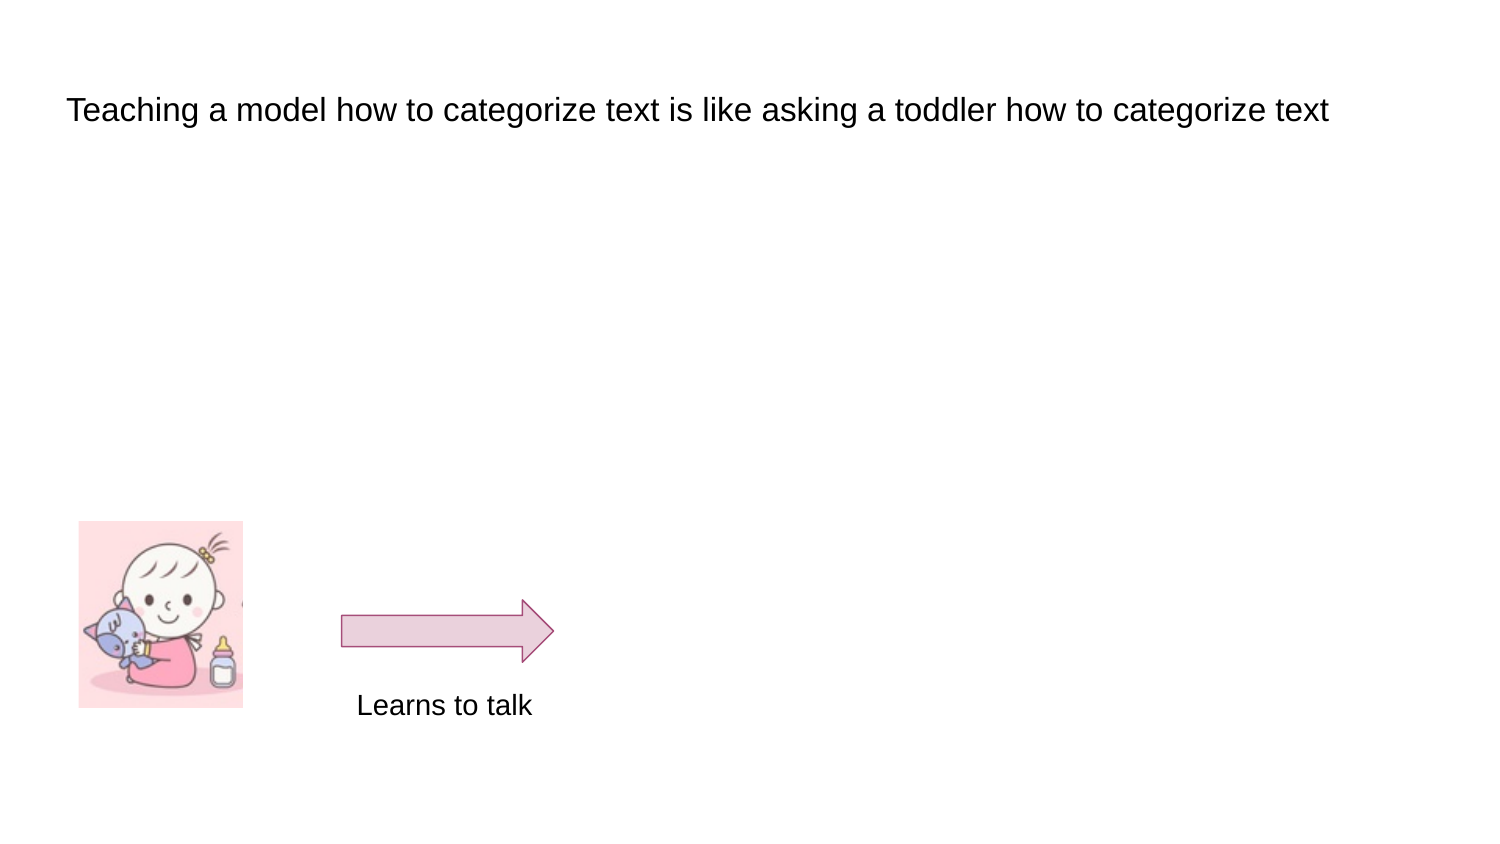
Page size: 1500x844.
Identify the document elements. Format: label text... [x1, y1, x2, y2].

title Teaching a model how to categorize text is like asking a toddler how to categorize text [51, 72, 1449, 167]
text_box Learns to talk [341, 671, 573, 737]
picture [78, 520, 244, 709]
text_box [341, 599, 554, 663]
